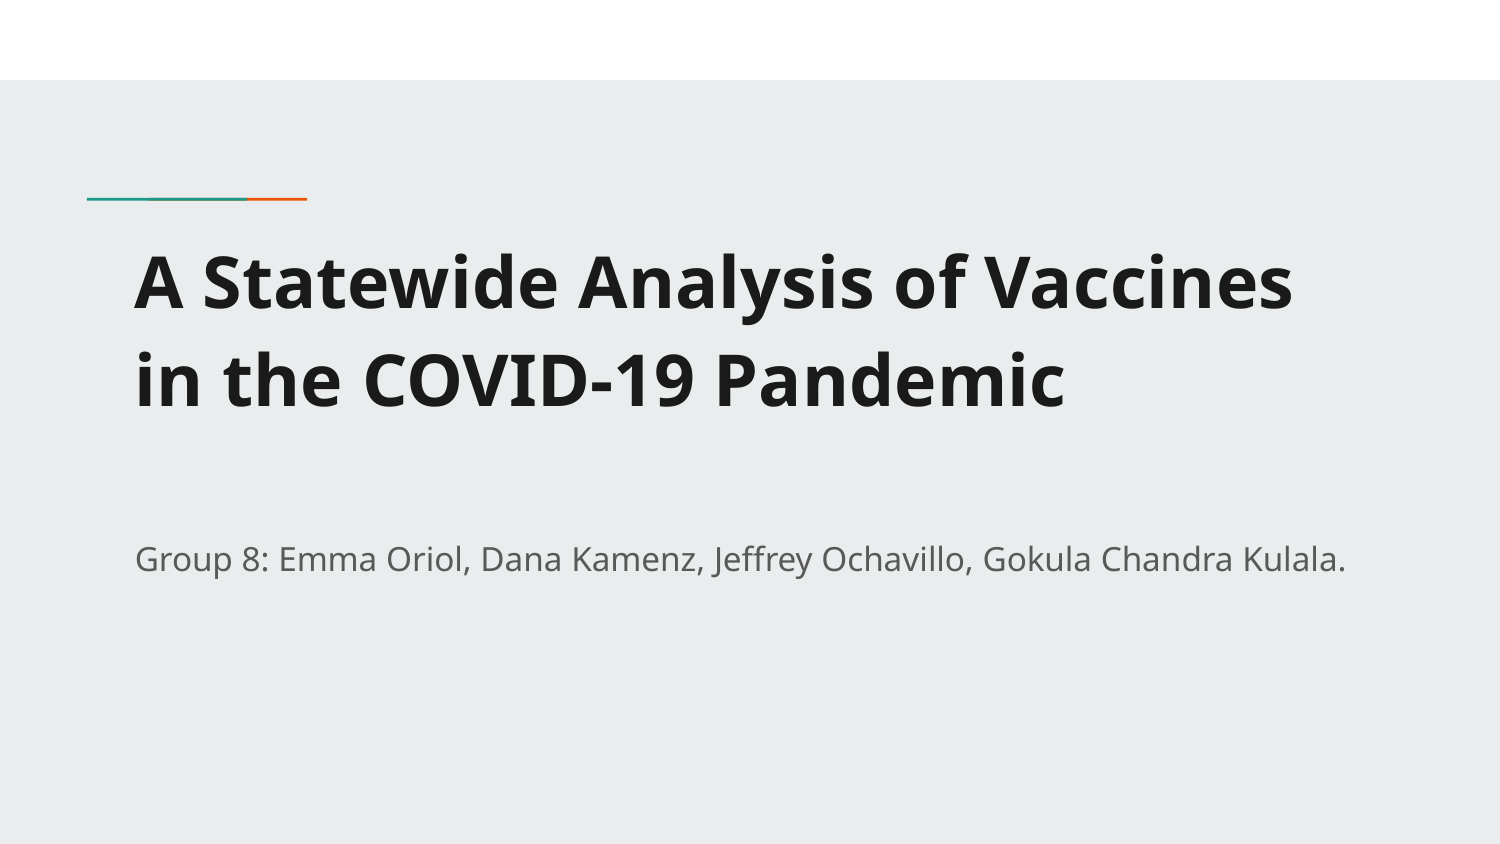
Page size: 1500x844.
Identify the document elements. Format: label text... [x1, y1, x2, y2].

title A Statewide Analysis of Vaccines in the COVID-19 Pandemic [119, 216, 1381, 490]
subtitle Group 8: Emma Oriol, Dana Kamenz, Jeffrey Ochavillo, Gokula Chandra Kulala. [119, 520, 1381, 610]
